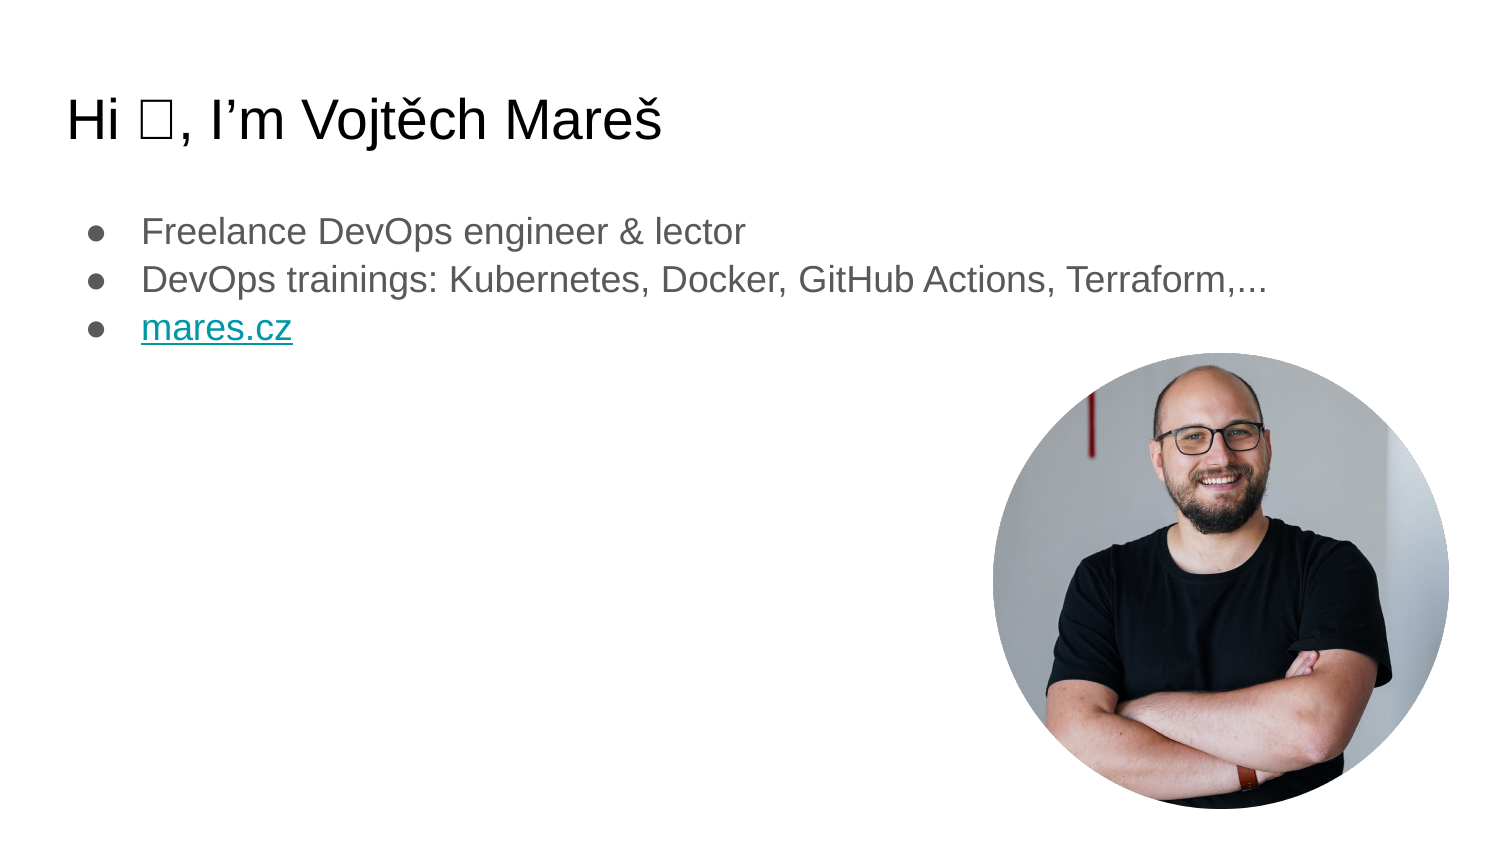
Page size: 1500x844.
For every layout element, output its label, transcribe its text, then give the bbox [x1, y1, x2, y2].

list Freelance DevOps engineer & lector DevOps trainings: Kubernetes, Docker, GitHub Actions, Terraform,... mares.cz [51, 189, 1449, 750]
title Hi 👋, I’m Vojtěch Mareš [51, 72, 1449, 167]
picture [993, 352, 1450, 809]
